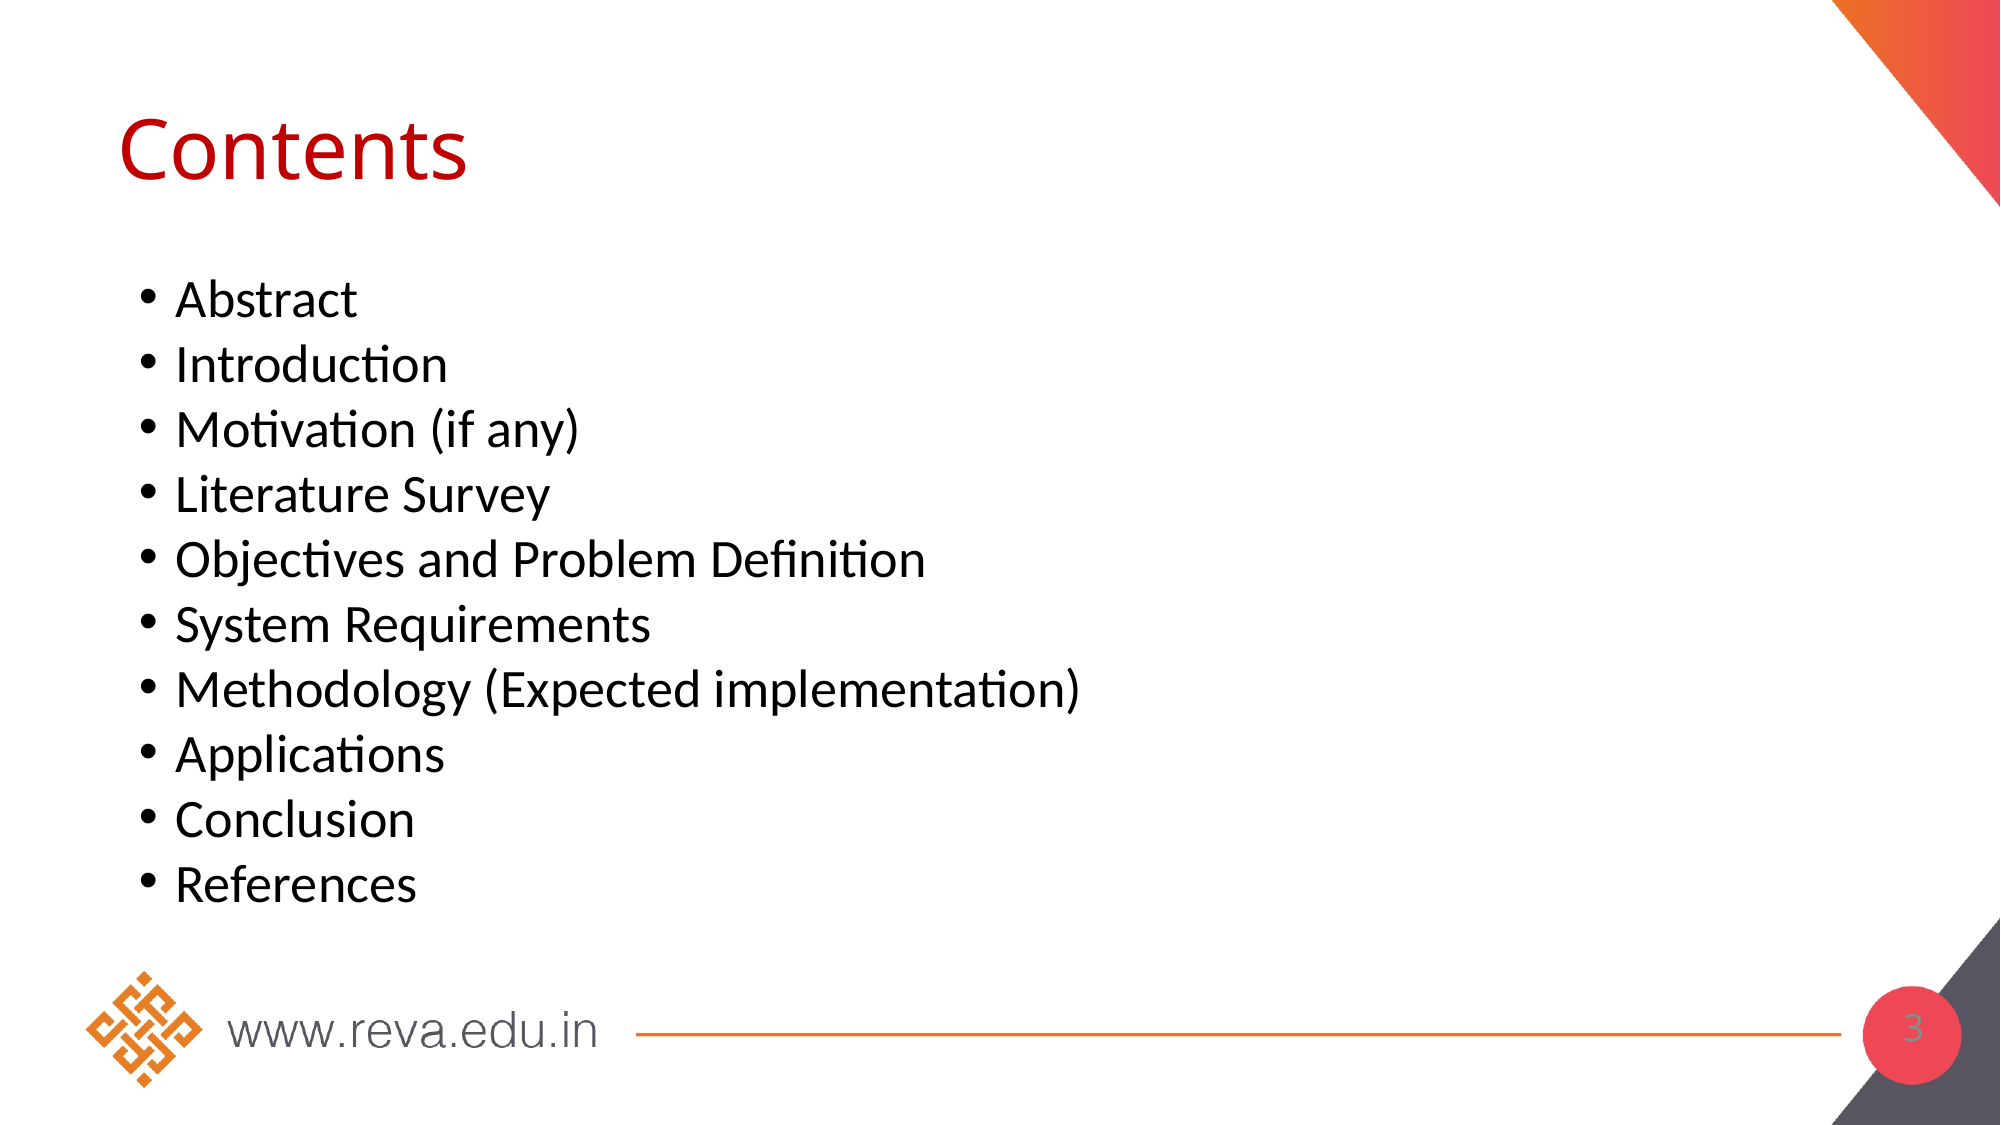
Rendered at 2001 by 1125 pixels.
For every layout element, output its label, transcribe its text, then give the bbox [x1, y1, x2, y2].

slide_number 3 [1864, 999, 1963, 1060]
list Contents [102, 81, 1922, 224]
text_box Abstract Introduction Motivation (if any) Literature Survey Objectives and Problem Definition System Requirements Methodology (Expected implementation) Applications Conclusion References [123, 255, 1125, 921]
picture [0, 0, 2000, 1125]
